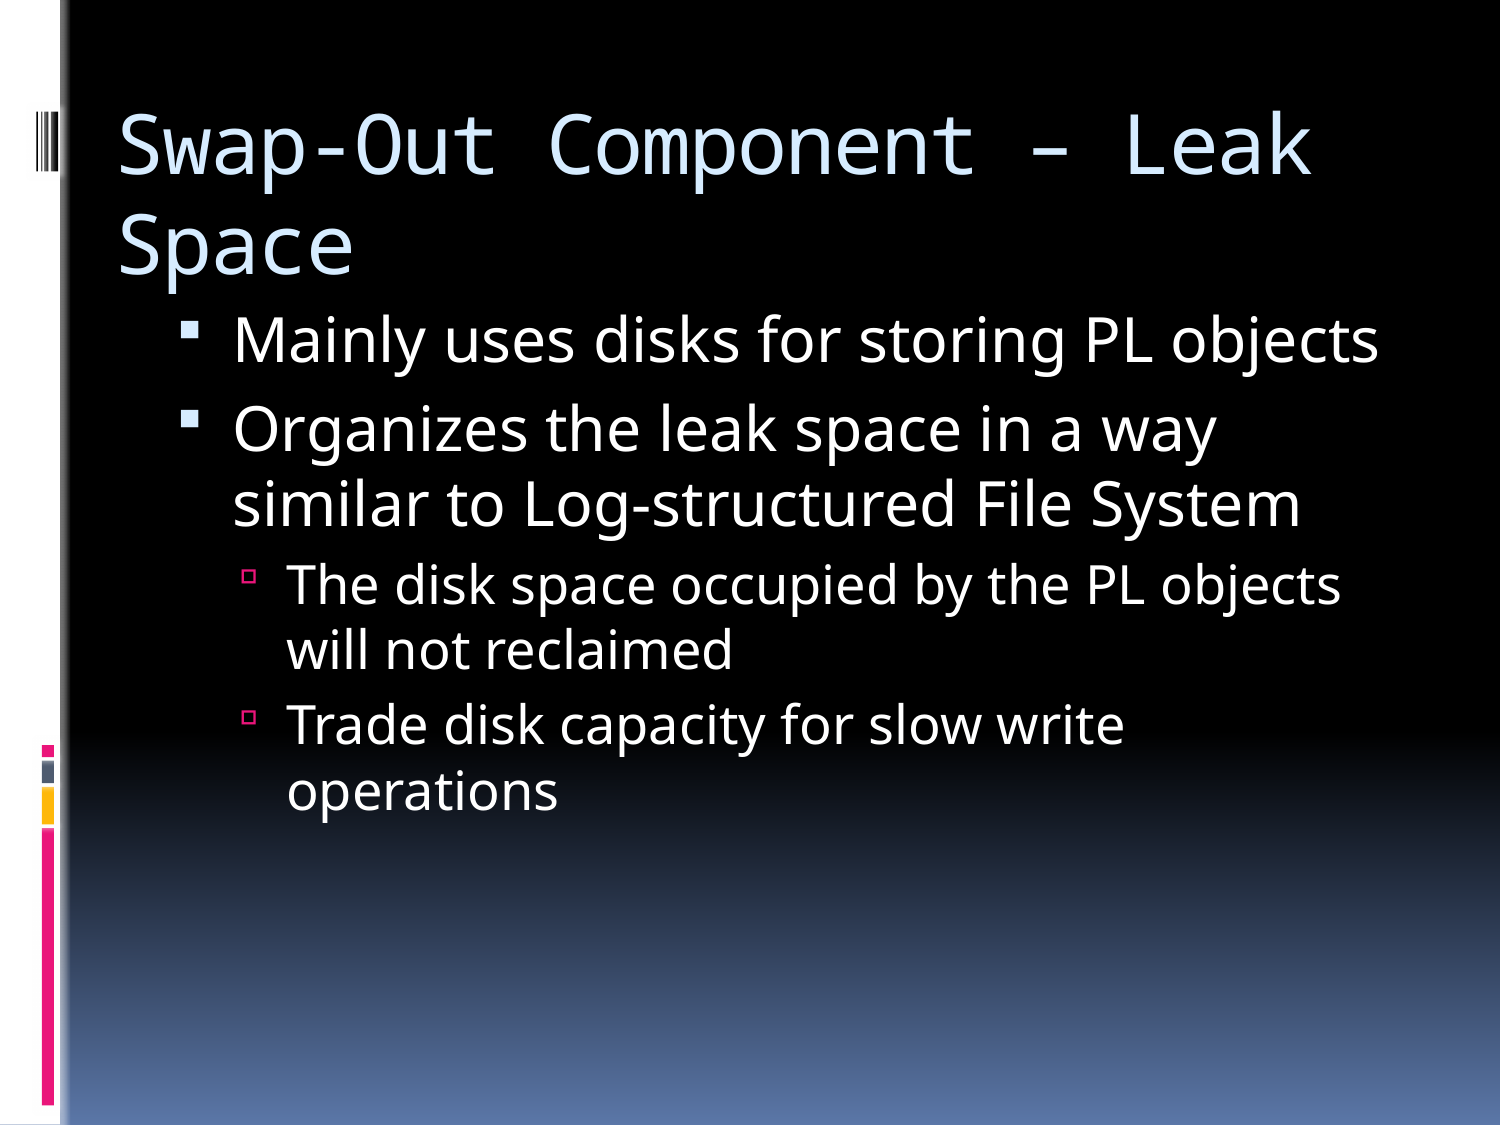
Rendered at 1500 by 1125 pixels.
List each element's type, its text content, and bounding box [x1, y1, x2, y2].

title Swap-Out Component – Leak Space [99, 83, 1488, 234]
list Mainly uses disks for storing PL objects Organizes the leak space in a way similar to Log-structured File System The disk space occupied by the PL objects will not reclaimed Trade disk capacity for slow write operations [150, 292, 1425, 1043]
